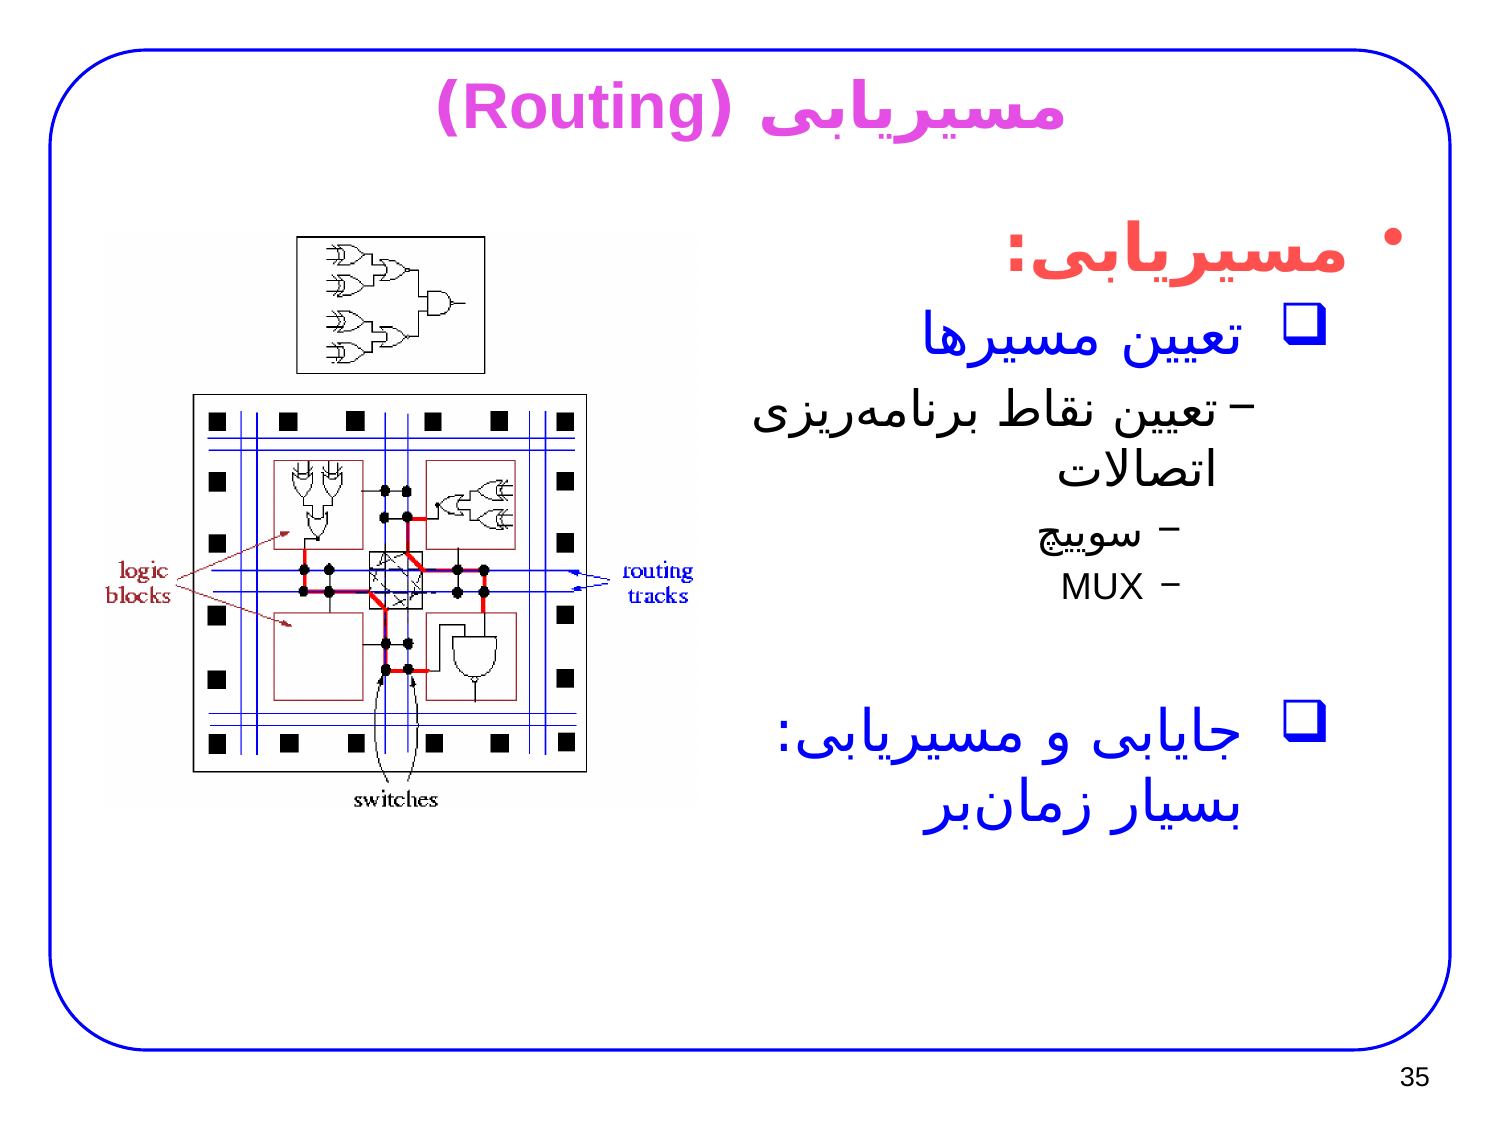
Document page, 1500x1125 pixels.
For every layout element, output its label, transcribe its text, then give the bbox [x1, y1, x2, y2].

picture [100, 231, 700, 811]
title مسیریابی (Routing) [113, 66, 1389, 140]
slide_number 35 [1351, 1047, 1444, 1104]
list مسیریابی: تعیین مسیرها تعیین نقاط برنامه‌ریزی اتصالات سوییچ MUX جایابی و مسیریابی: بسیار زمان‌بر [643, 196, 1424, 963]
